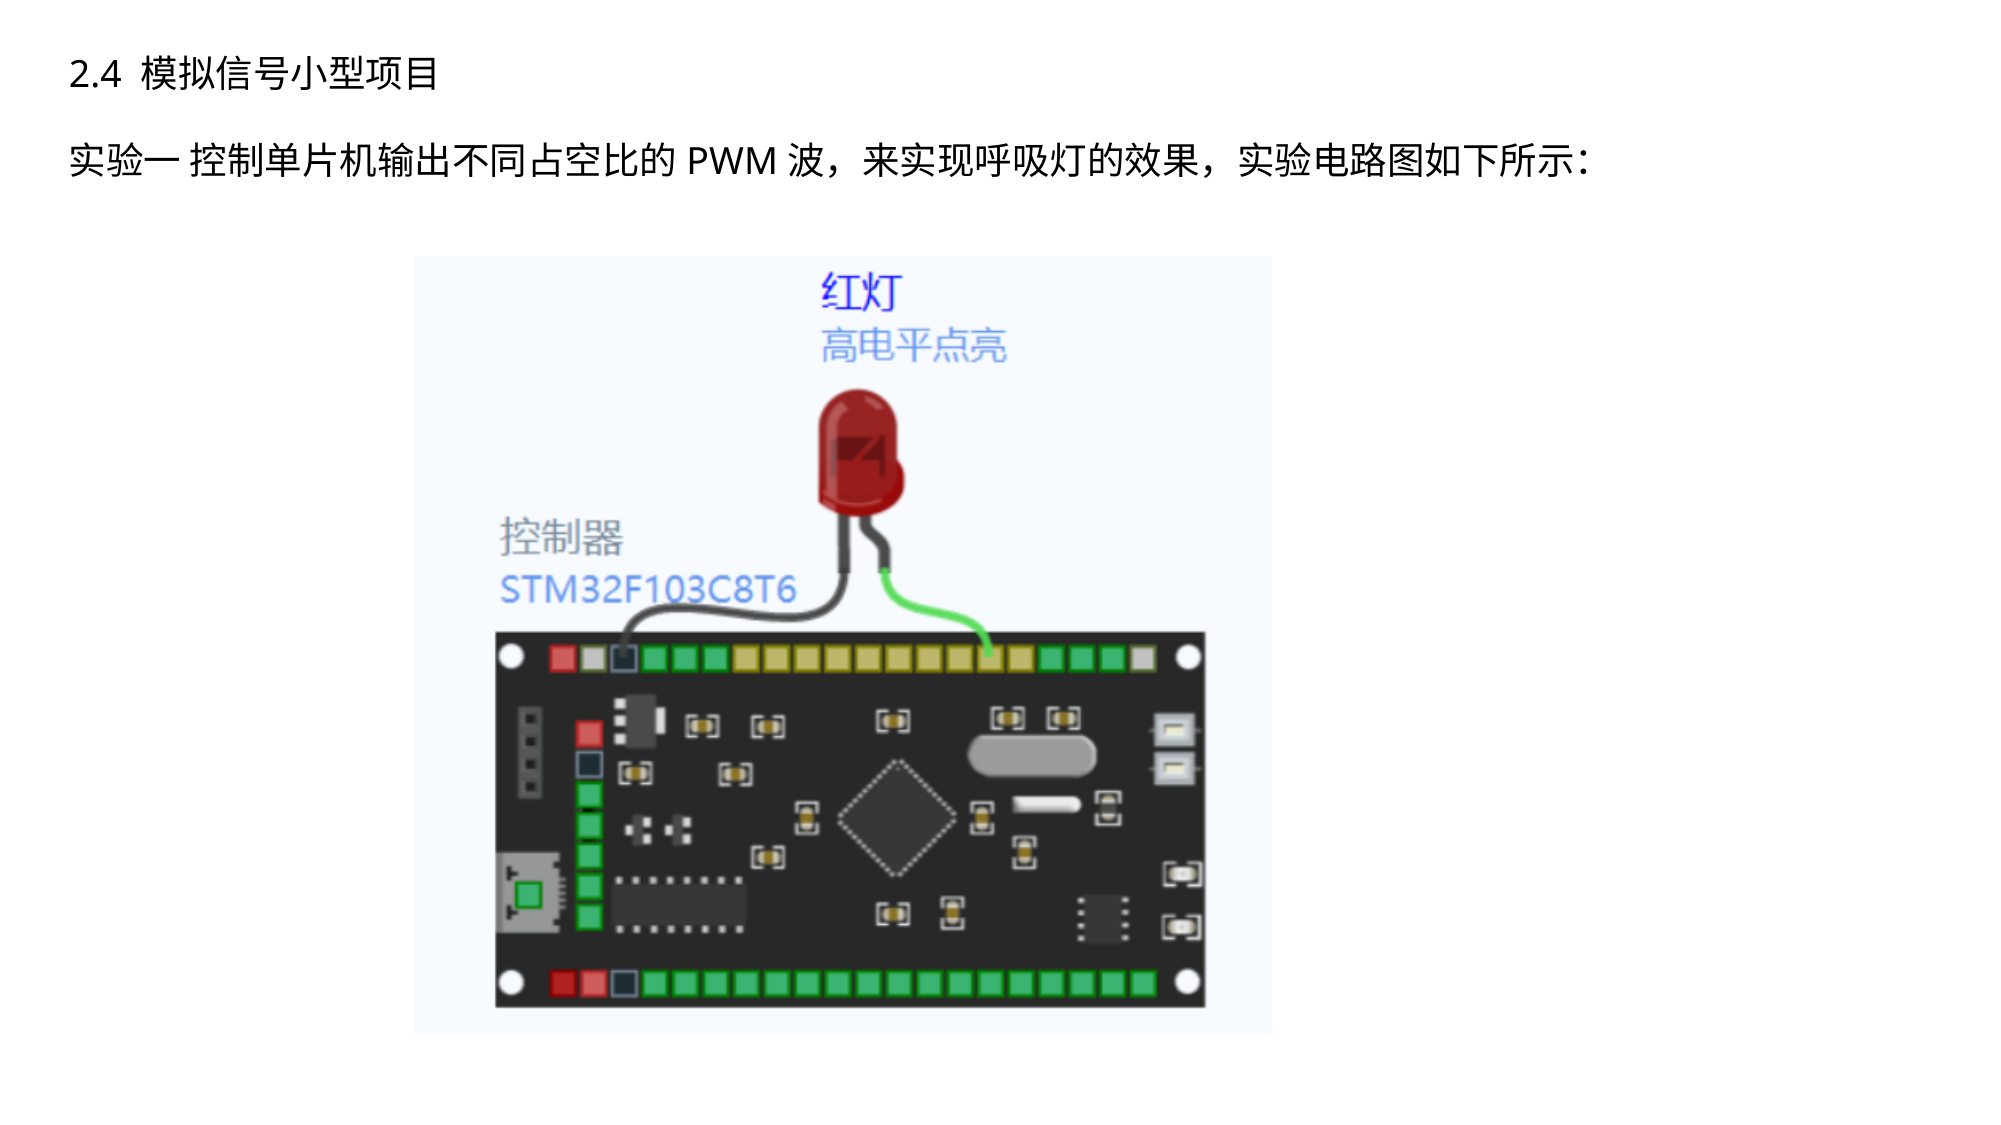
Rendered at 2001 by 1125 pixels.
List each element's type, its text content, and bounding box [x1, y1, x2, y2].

text_box 实验一 控制单片机输出不同占空比的PWM波，来实现呼吸灯的效果，实验电路图如下所示： [54, 129, 1750, 190]
picture [414, 256, 1272, 1035]
text_box 2.4 模拟信号小型项目 [54, 42, 475, 103]
